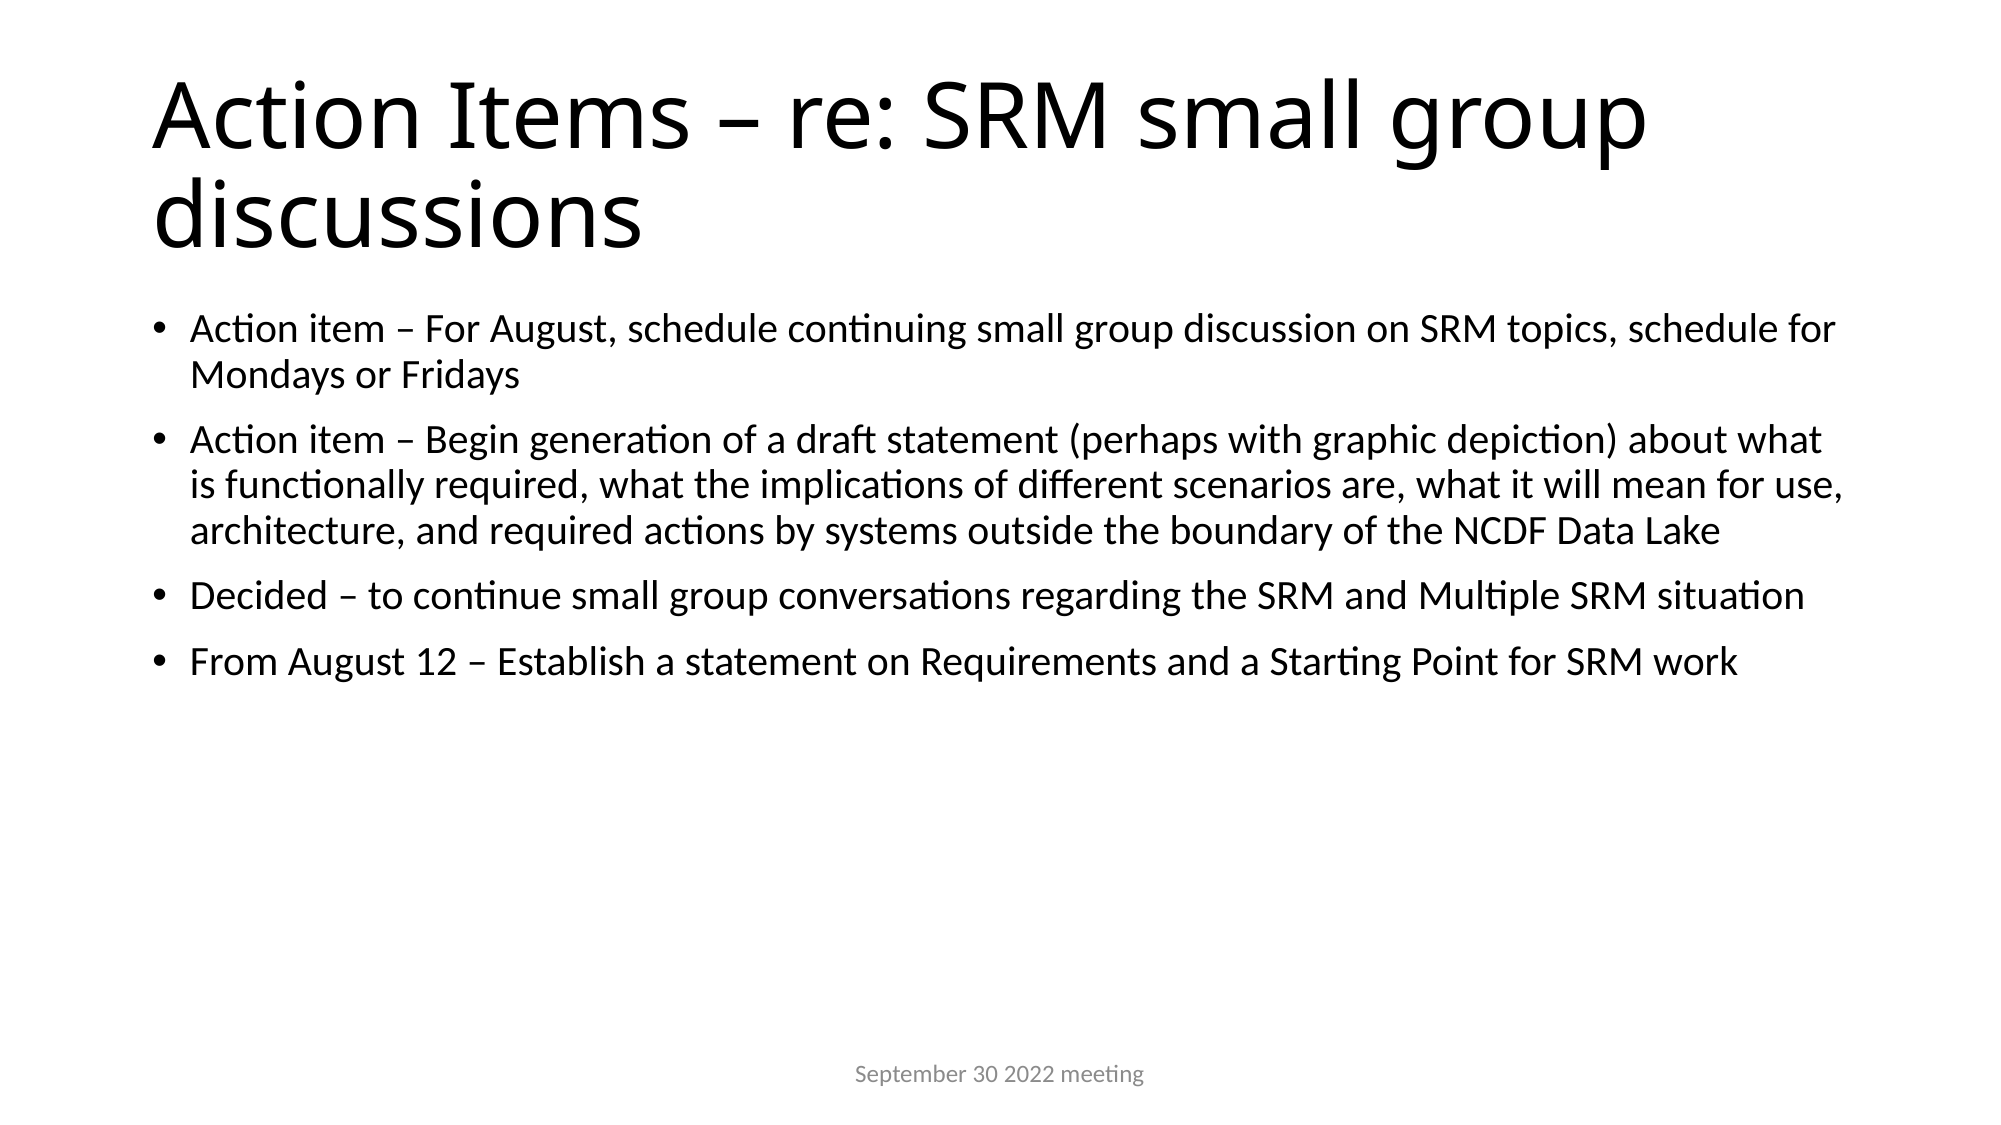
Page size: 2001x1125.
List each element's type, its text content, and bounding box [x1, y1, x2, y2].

list Action item – For August, schedule continuing small group discussion on SRM topics, schedule for Mondays or Fridays Action item – Begin generation of a draft statement (perhaps with graphic depiction) about what is functionally required, what the implications of different scenarios are, what it will mean for use, architecture, and required actions by systems outside the boundary of the NCDF Data Lake Decided – to continue small group conversations regarding the SRM and Multiple SRM situation From August 12 – Establish a statement on Requirements and a Starting Point for SRM work [137, 299, 1863, 1014]
footer September 30 2022 meeting [662, 1042, 1338, 1103]
title Action Items – re: SRM small group discussions [137, 59, 1863, 278]
